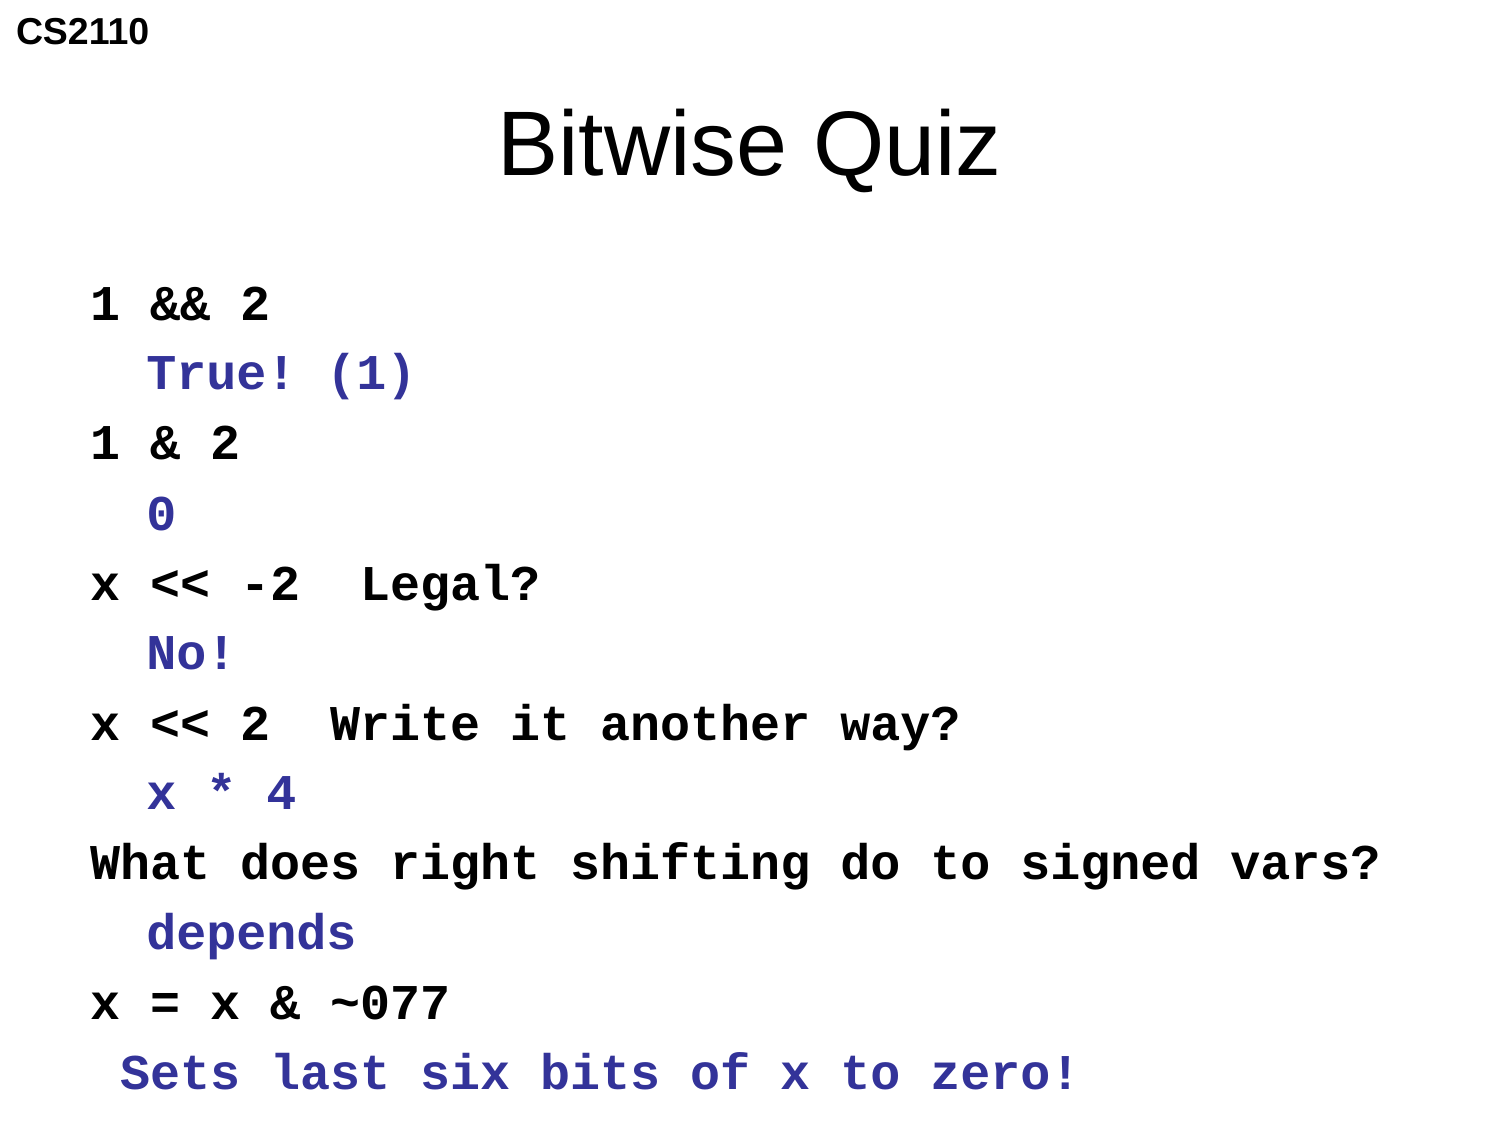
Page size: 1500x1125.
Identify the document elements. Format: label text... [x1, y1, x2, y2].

title Bitwise Quiz [75, 45, 1425, 233]
list 1 && 2 True! (1) 1 & 2 0 x << -2 Legal? No! x << 2 Write it another way? x * 4 What does right shifting do to signed vars? depends x = x & ~077 Sets last six bits of x to zero! [75, 262, 1425, 1100]
